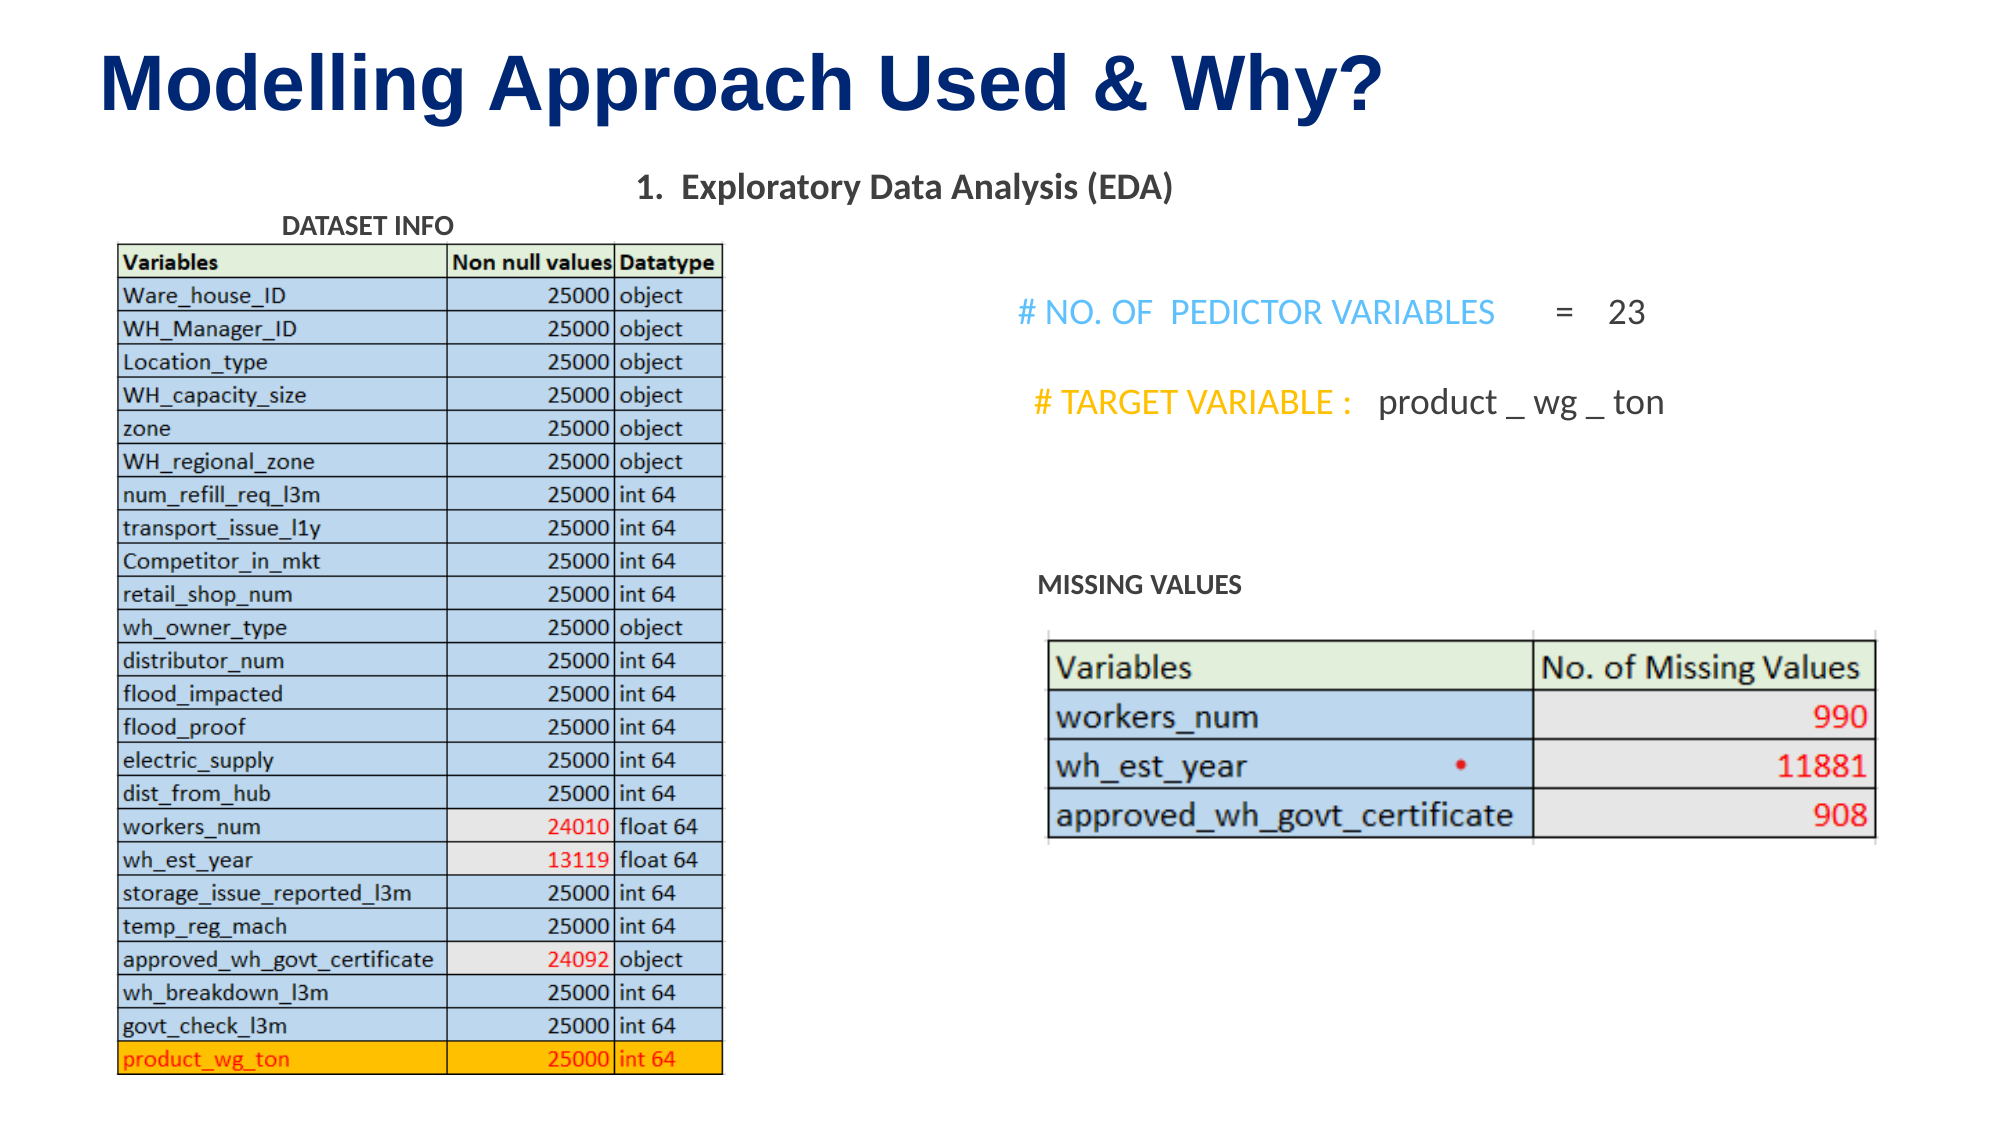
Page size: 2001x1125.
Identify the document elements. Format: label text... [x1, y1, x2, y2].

picture [116, 241, 726, 1075]
title Modelling Approach Used & Why? [85, 34, 1863, 154]
picture [1044, 630, 1879, 845]
text_box 1. Exploratory Data Analysis (EDA) DATASET INFO # NO. OF PEDICTOR VARIABLES = 23 # TARGET VARIABLE : product _ wg _ ton MISSING VALUES [85, 154, 1953, 790]
